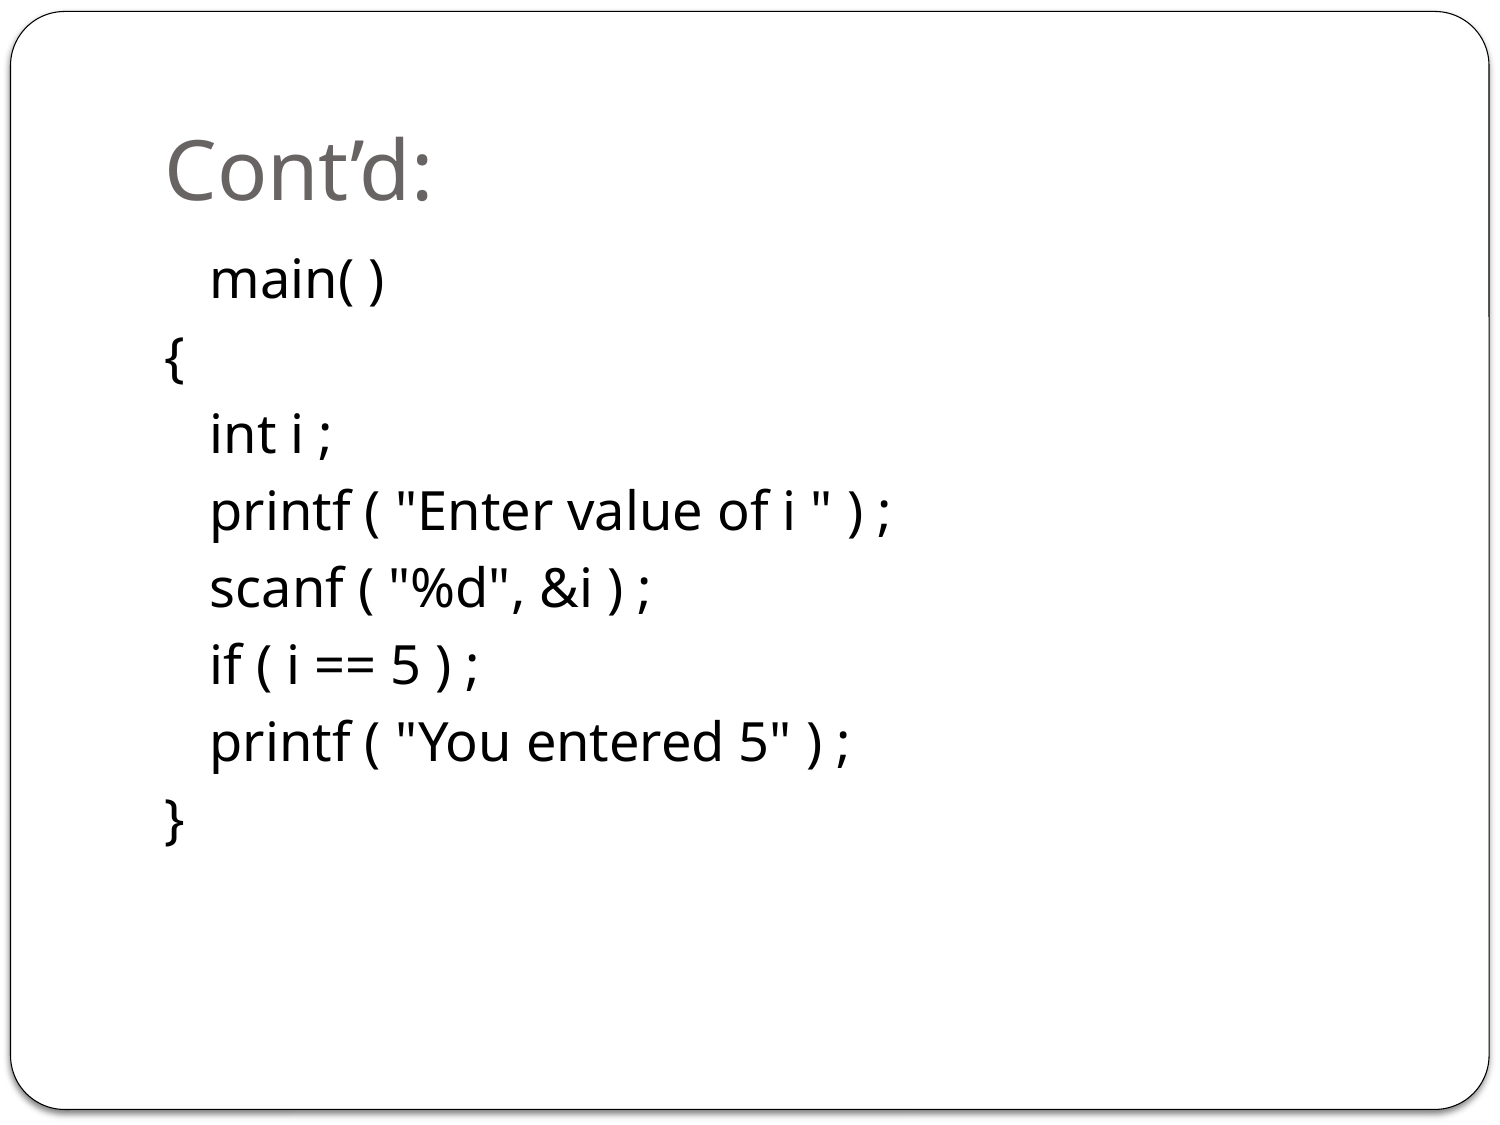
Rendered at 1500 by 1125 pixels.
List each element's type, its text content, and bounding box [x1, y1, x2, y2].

title Cont’d: [150, 45, 1425, 233]
list main( ) { int i ; printf ( "Enter value of i " ) ; scanf ( "%d", &i ) ; if ( i == 5 ) ; printf ( "You entered 5" ) ; } [150, 237, 1425, 988]
